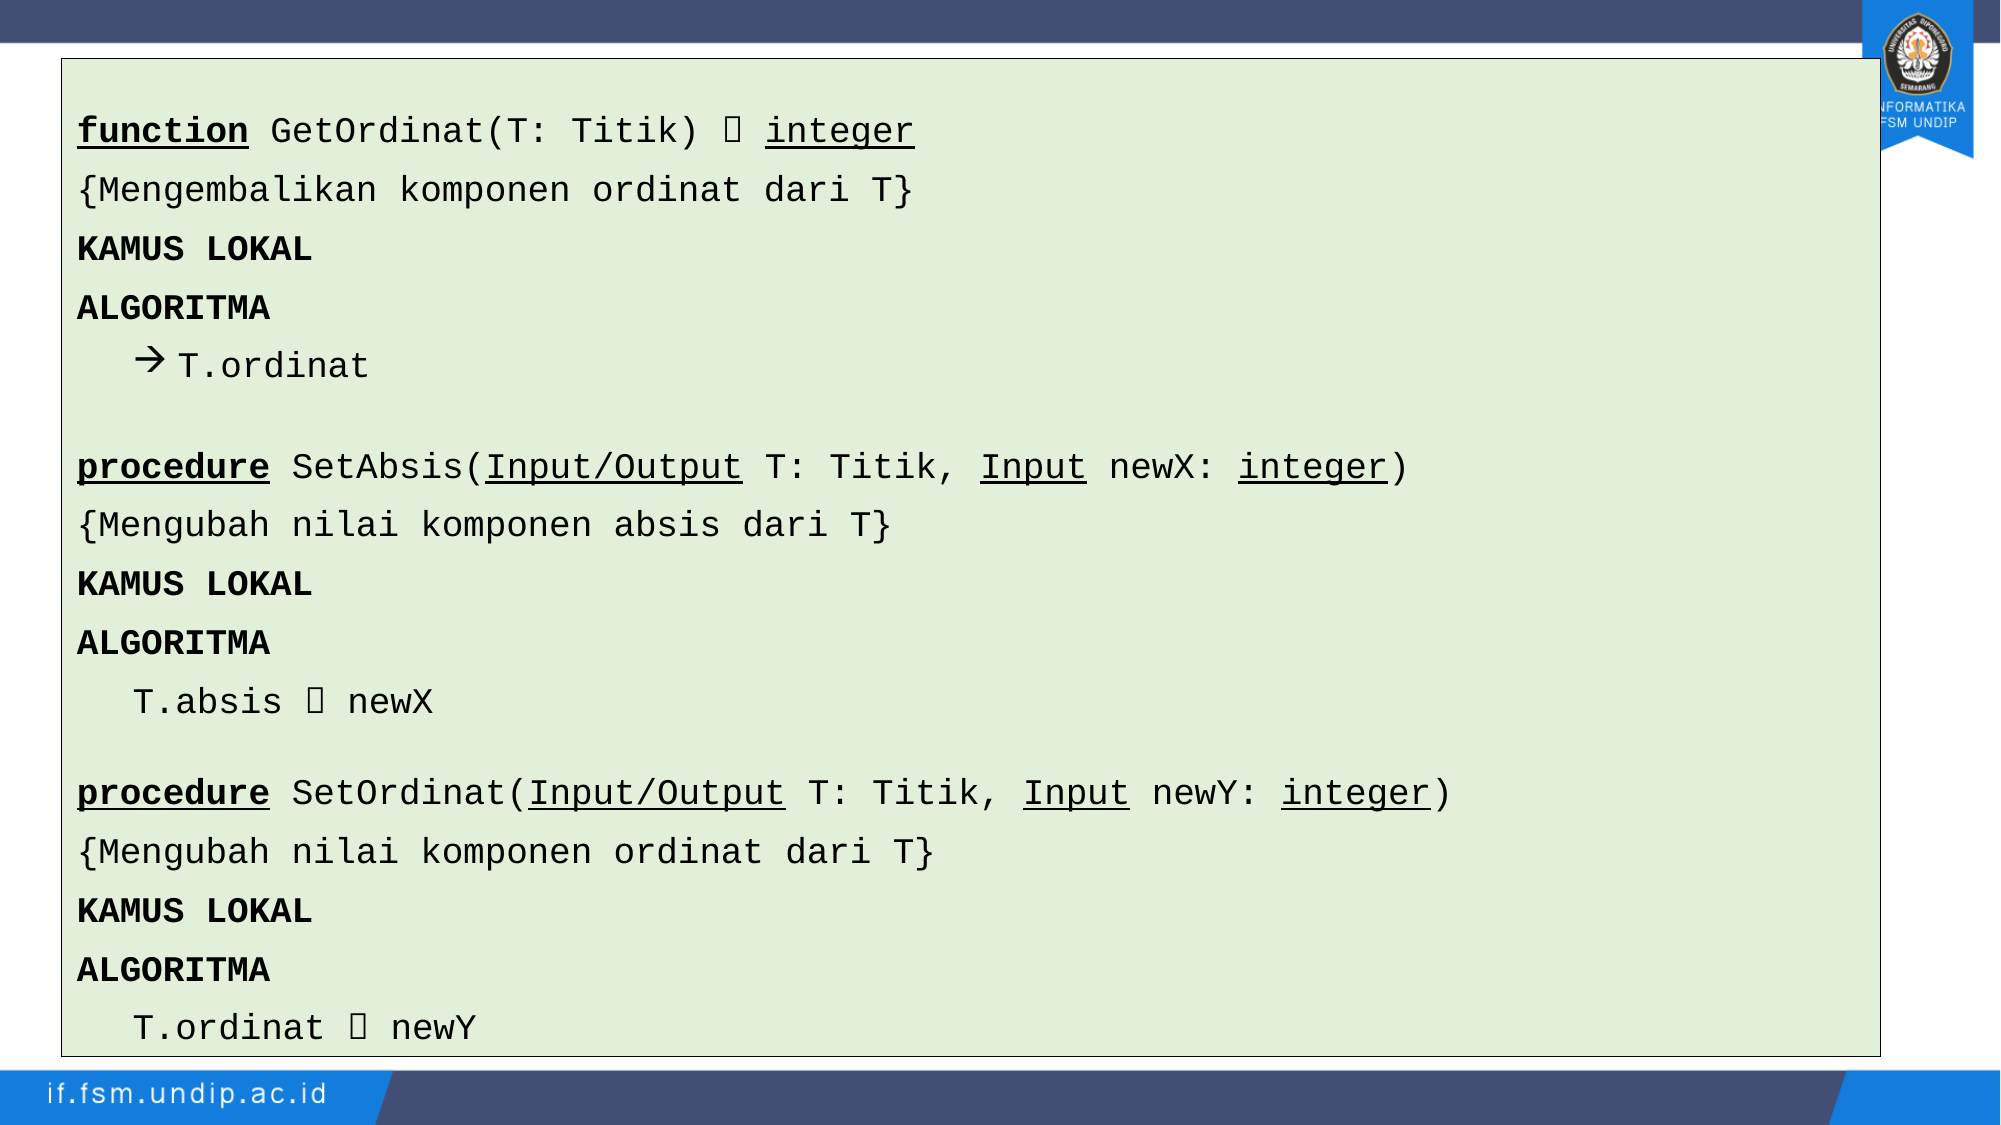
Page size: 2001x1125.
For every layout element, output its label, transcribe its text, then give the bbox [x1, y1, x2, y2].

picture [0, 0, 2001, 1125]
list function GetOrdinat(T: Titik)  integer {Mengembalikan komponen ordinat dari T} KAMUS LOKAL ALGORITMA T.ordinat procedure SetAbsis(Input/Output T: Titik, Input newX: integer) {Mengubah nilai komponen absis dari T} KAMUS LOKAL ALGORITMA T.absis  newX procedure SetOrdinat(Input/Output T: Titik, Input newY: integer) {Mengubah nilai komponen ordinat dari T} KAMUS LOKAL ALGORITMA T.ordinat  newY [61, 58, 1881, 1057]
